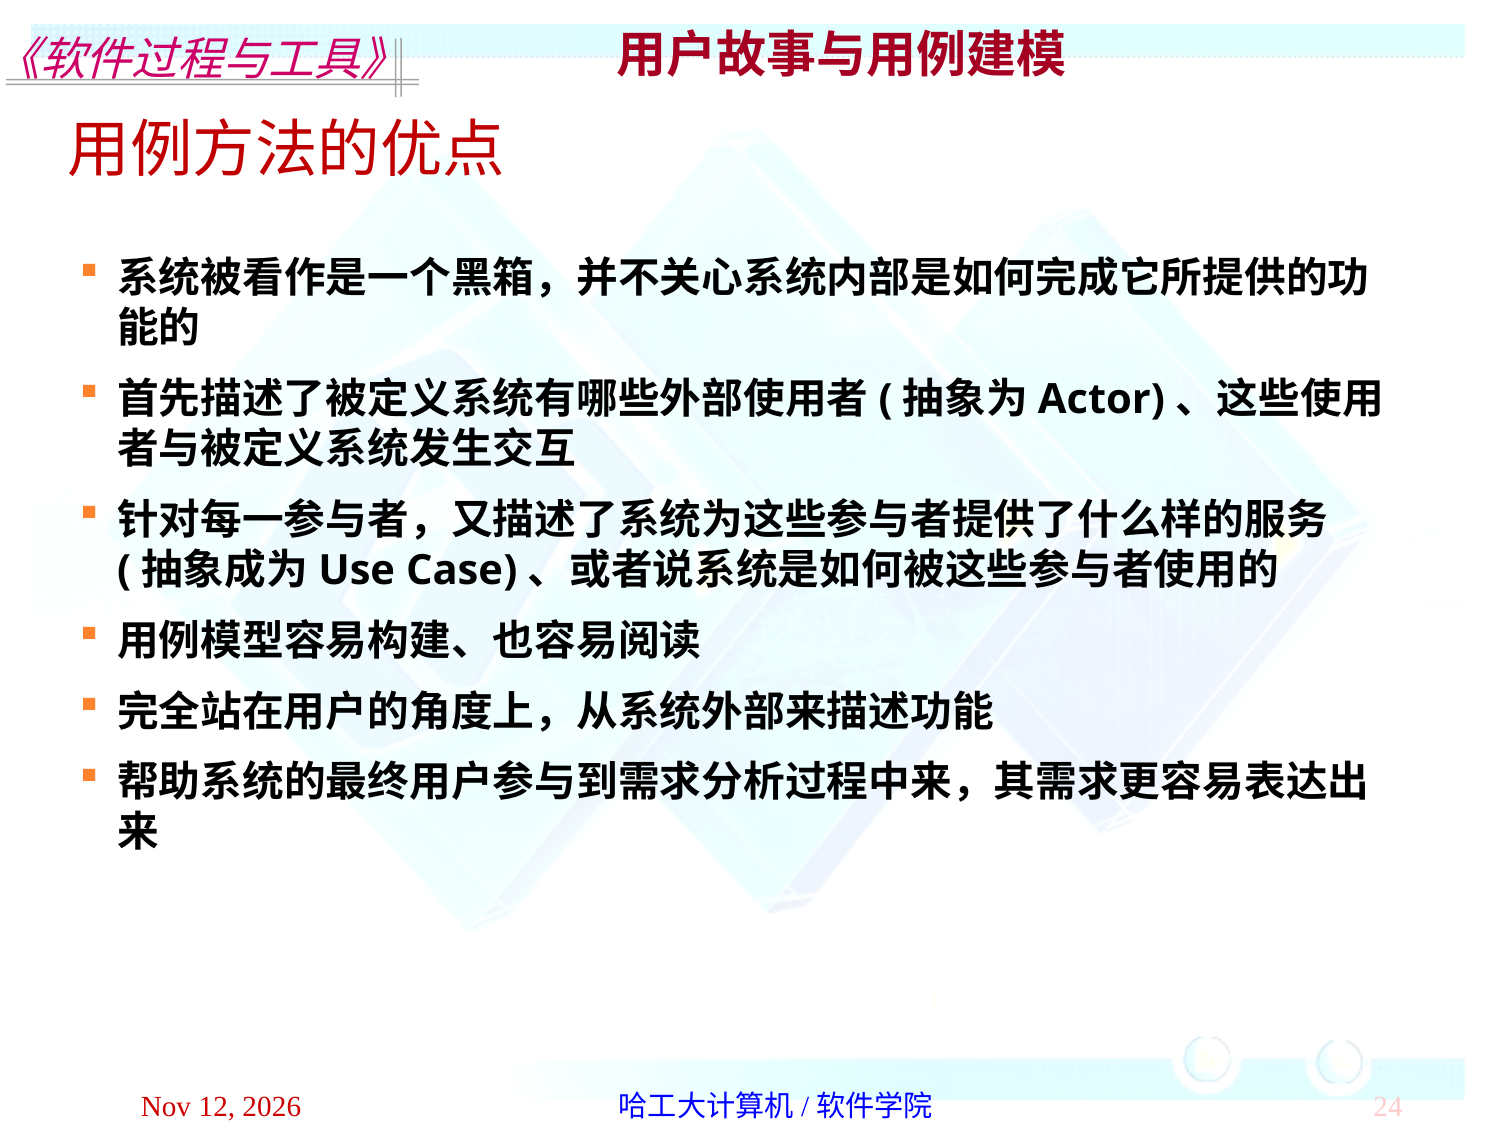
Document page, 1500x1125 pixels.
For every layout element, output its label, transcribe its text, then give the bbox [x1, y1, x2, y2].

text_box 系统被看作是一个黑箱，并不关心系统内部是如何完成它所提供的功能的 首先描述了被定义系统有哪些外部使用者(抽象为Actor)、这些使用者与被定义系统发生交互 针对每一参与者，又描述了系统为这些参与者提供了什么样的服务(抽象成为Use Case)、或者说系统是如何被这些参与者使用的 用例模型容易构建、也容易阅读 完全站在用户的角度上，从系统外部来描述功能 帮助系统的最终用户参与到需求分析过程中来，其需求更容易表达出来 [64, 243, 1412, 1083]
text_box 用例方法的优点 [53, 101, 1447, 209]
text_box 用户故事与用例建模 [389, 15, 1294, 90]
